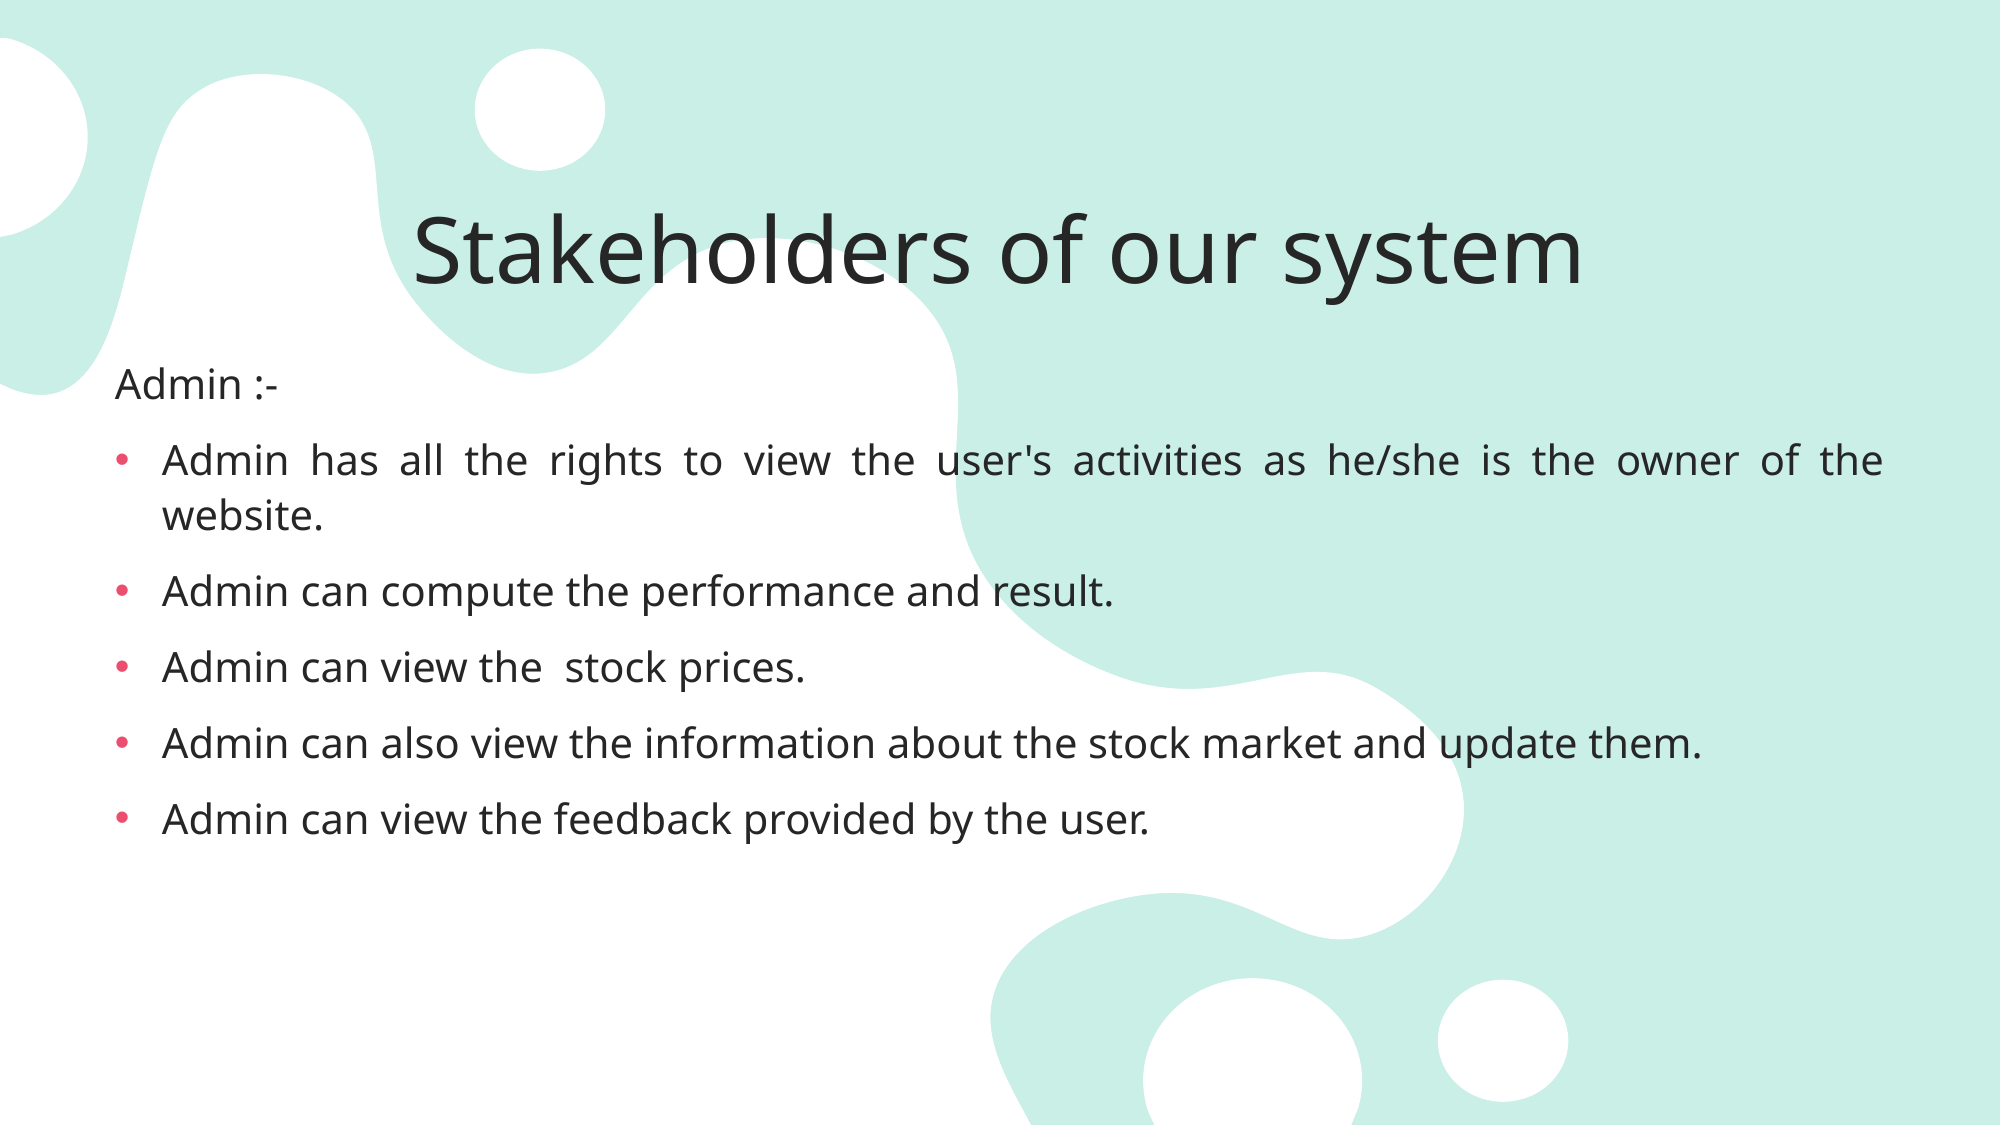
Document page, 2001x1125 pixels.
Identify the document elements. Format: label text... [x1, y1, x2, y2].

title Stakeholders of our system [99, 91, 1900, 309]
list Admin :- Admin has all the rights to view the user's activities as he/she is the owner of the website. Admin can compute the performance and result. Admin can view the stock prices. Admin can also view the information about the stock market and update them. Admin can view the feedback provided by the user. [99, 345, 1900, 1008]
